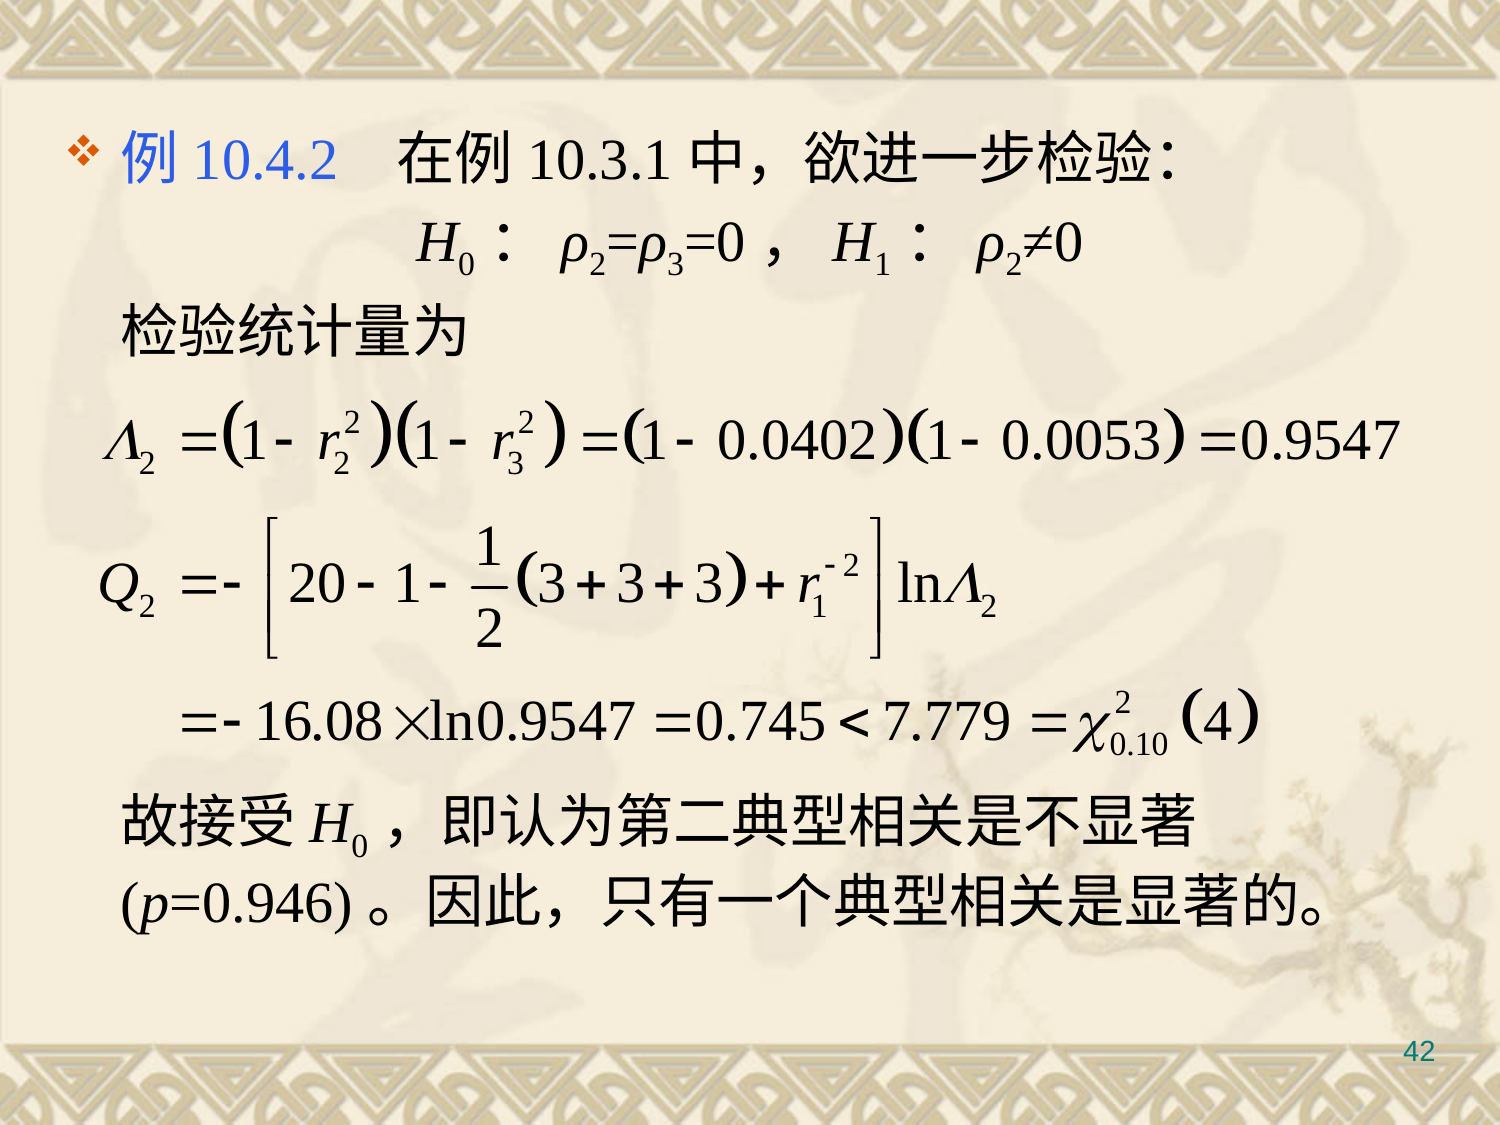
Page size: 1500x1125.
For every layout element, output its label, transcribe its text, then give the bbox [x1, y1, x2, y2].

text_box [96, 397, 1406, 766]
slide_number 42 [1074, 1024, 1451, 1103]
list 例10.4.2 在例10.3.1中，欲进一步检验： H0：ρ2=ρ3=0，H1：ρ2≠0 检验统计量为 故接受H0，即认为第二典型相关是不显著(p=0.946)。因此，只有一个典型相关是显著的。 [49, 113, 1451, 1001]
picture [0, 0, 1500, 1125]
